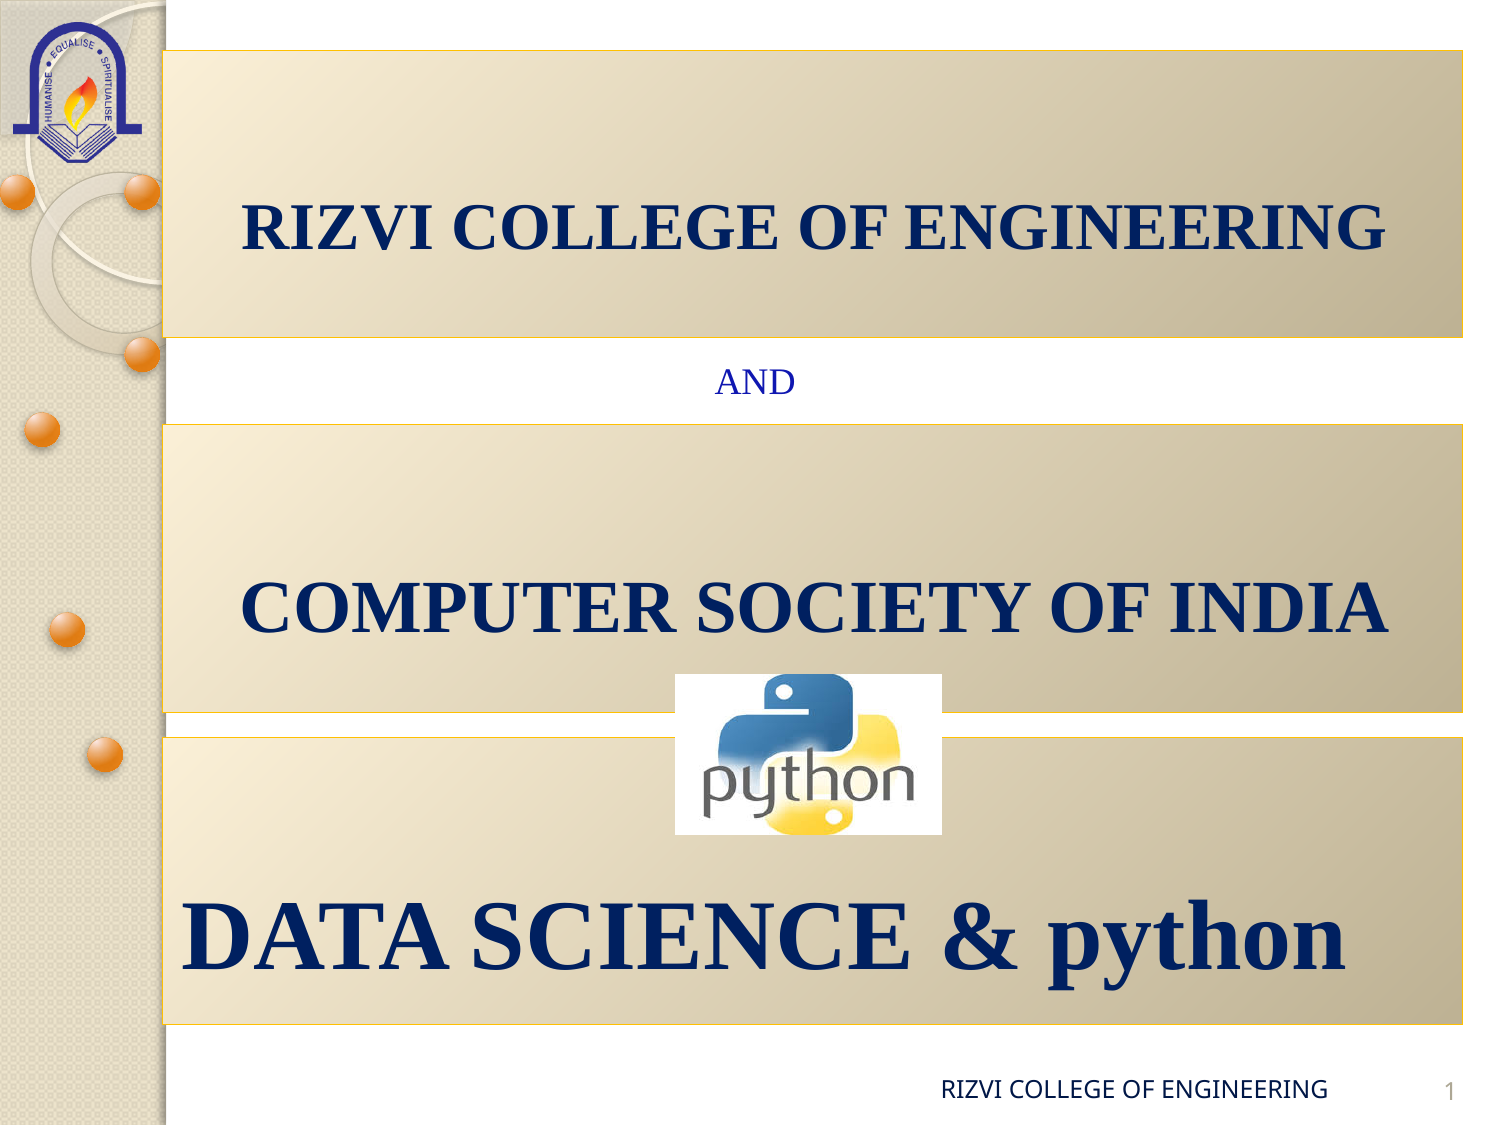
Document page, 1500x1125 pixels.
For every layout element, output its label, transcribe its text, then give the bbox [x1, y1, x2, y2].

picture [12, 21, 142, 163]
text_box AND [699, 349, 850, 410]
footer RIZVI COLLEGE OF ENGINEERING [925, 1066, 1395, 1111]
subtitle RIZVI COLLEGE OF ENGINEERING [162, 50, 1463, 338]
text_box COMPUTER SOCIETY OF INDIA [162, 424, 1463, 713]
slide_number 1 [1413, 1034, 1488, 1113]
text_box DATA SCIENCE & python [162, 737, 1463, 1025]
picture [674, 674, 942, 836]
